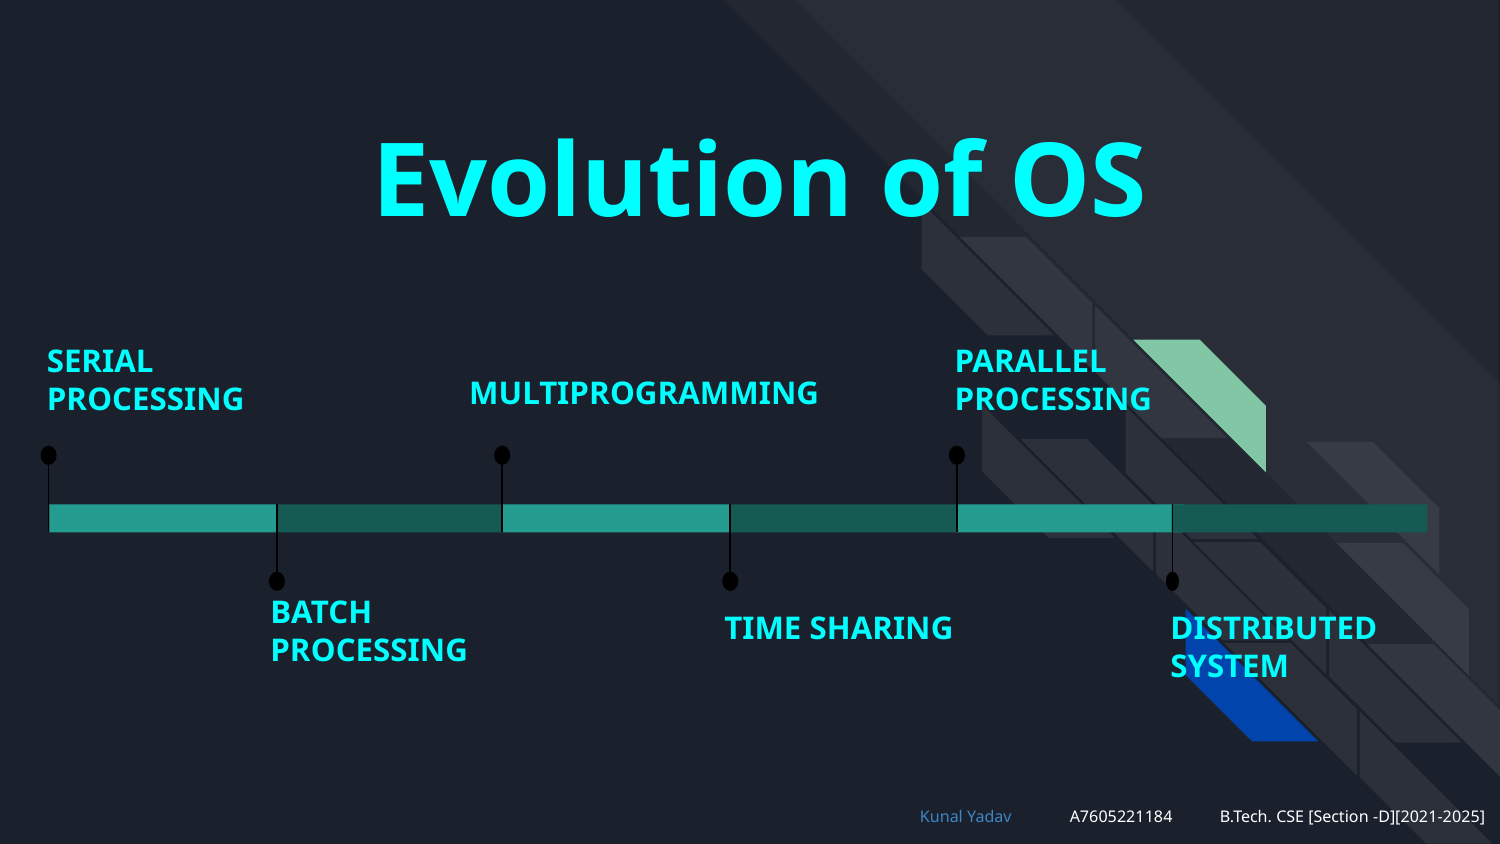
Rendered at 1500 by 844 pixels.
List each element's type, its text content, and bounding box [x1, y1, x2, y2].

subtitle Kunal Yadav A7605221184 B.Tech. CSE [Section -D][2021-2025] [819, 792, 1500, 843]
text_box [891, 326, 1235, 612]
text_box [255, 504, 551, 777]
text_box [31, 326, 327, 533]
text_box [1118, 424, 1471, 793]
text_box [444, 358, 886, 612]
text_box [665, 424, 1005, 793]
title Evolution of OS [181, 54, 1163, 296]
